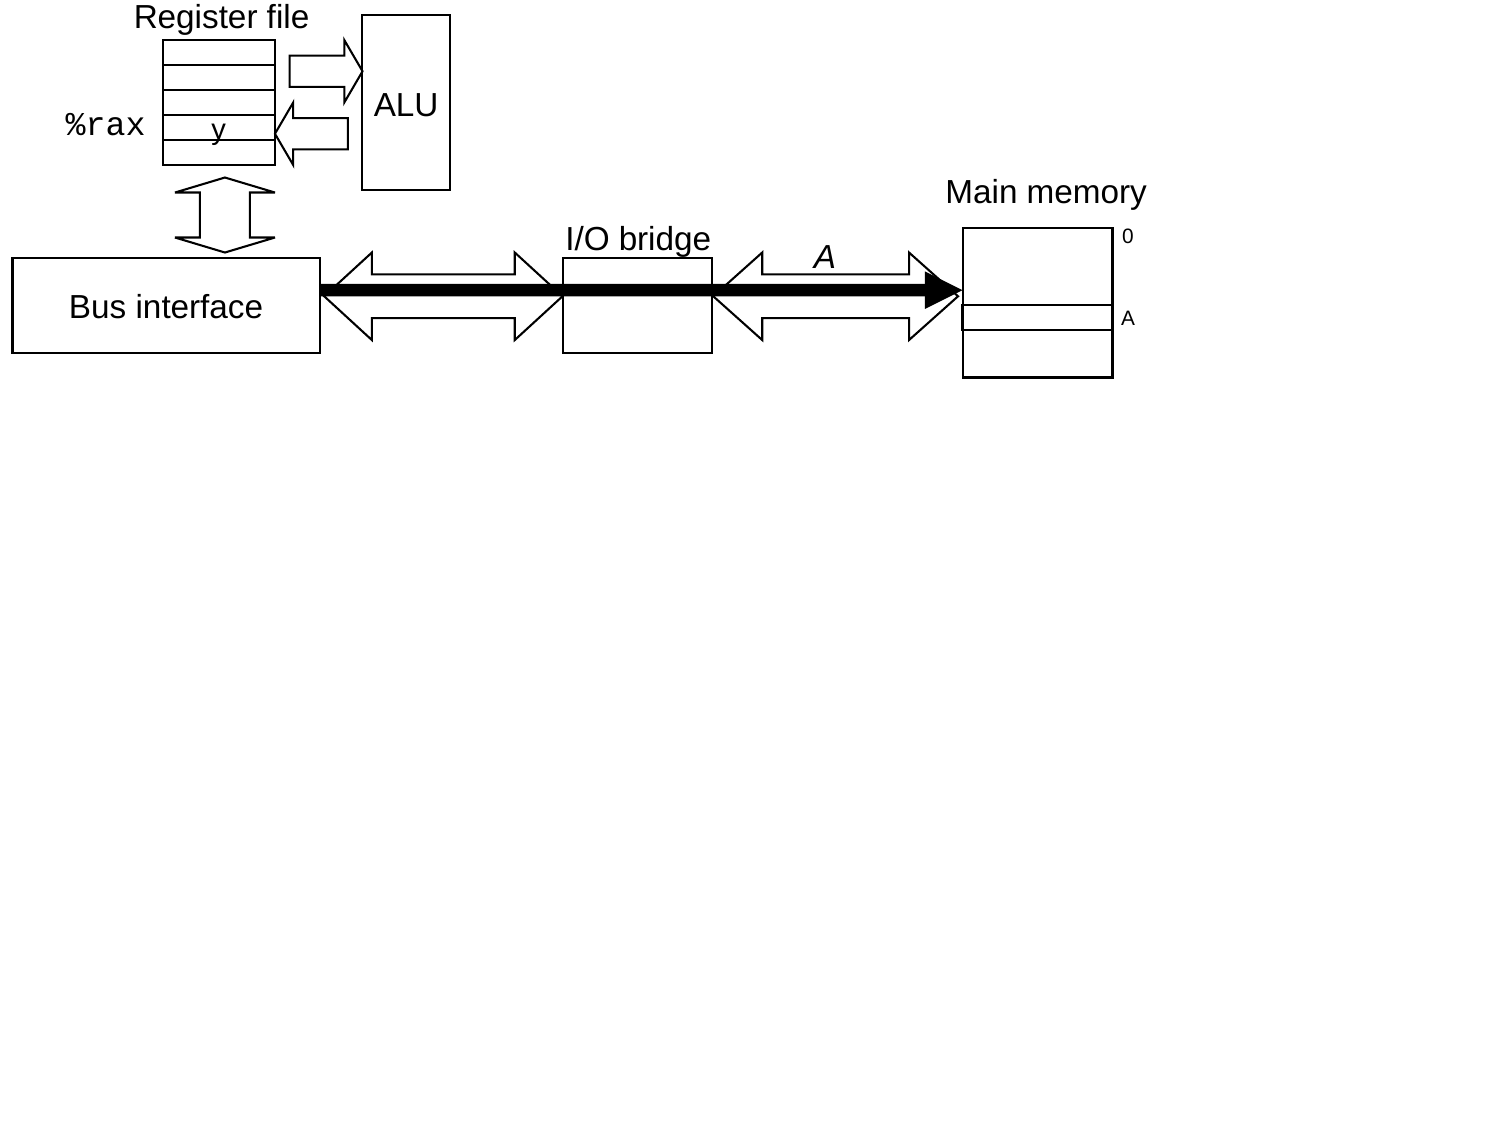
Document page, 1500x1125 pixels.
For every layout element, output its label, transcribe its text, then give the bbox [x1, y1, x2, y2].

text_box [713, 291, 959, 341]
text_box [962, 305, 1106, 331]
text_box y [162, 115, 275, 140]
text_box [162, 90, 275, 115]
text_box I/O bridge [550, 210, 727, 265]
text_box [563, 265, 713, 290]
text_box [963, 331, 1113, 378]
text_box [563, 291, 713, 353]
text_box [162, 140, 275, 165]
text_box Bus interface [12, 257, 320, 353]
text_box A [1106, 297, 1150, 338]
text_box Register file [118, 0, 325, 43]
text_box [162, 65, 275, 90]
text_box [320, 283, 963, 297]
text_box [324, 291, 563, 341]
text_box ALU [362, 15, 450, 191]
text_box [162, 43, 275, 65]
text_box [720, 252, 950, 290]
text_box [274, 102, 348, 165]
text_box %rax [50, 95, 161, 150]
text_box [963, 227, 1113, 305]
text_box Main memory [930, 162, 1162, 218]
text_box A [799, 227, 852, 283]
text_box 0 [1107, 214, 1149, 255]
text_box [289, 40, 362, 103]
text_box [332, 252, 555, 289]
text_box [174, 177, 275, 253]
